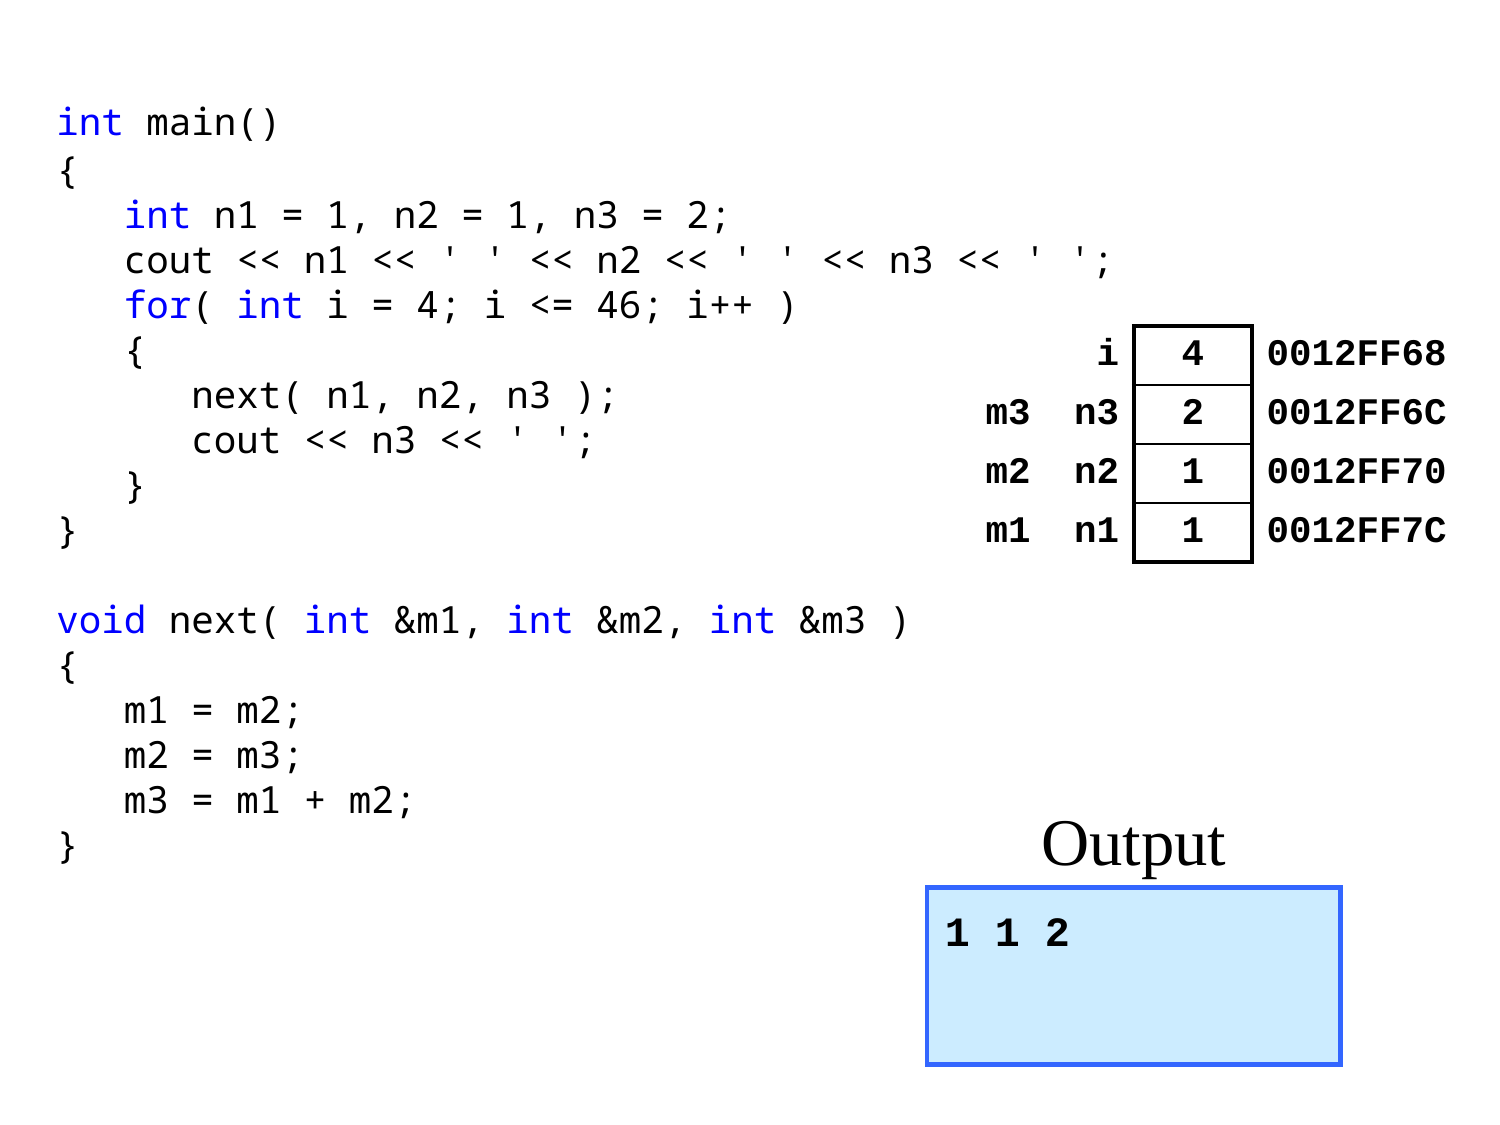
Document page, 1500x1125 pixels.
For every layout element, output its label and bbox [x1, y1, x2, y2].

table_header [957, 326, 1132, 385]
list [40, 89, 1135, 888]
table_cell [1254, 385, 1459, 562]
table_cell [1136, 504, 1250, 560]
text_box [927, 798, 1341, 1065]
table_header [1136, 328, 1250, 384]
table_cell [957, 385, 1132, 562]
table_cell [1136, 386, 1250, 443]
table_cell [1136, 445, 1250, 502]
table_header [1254, 326, 1459, 385]
